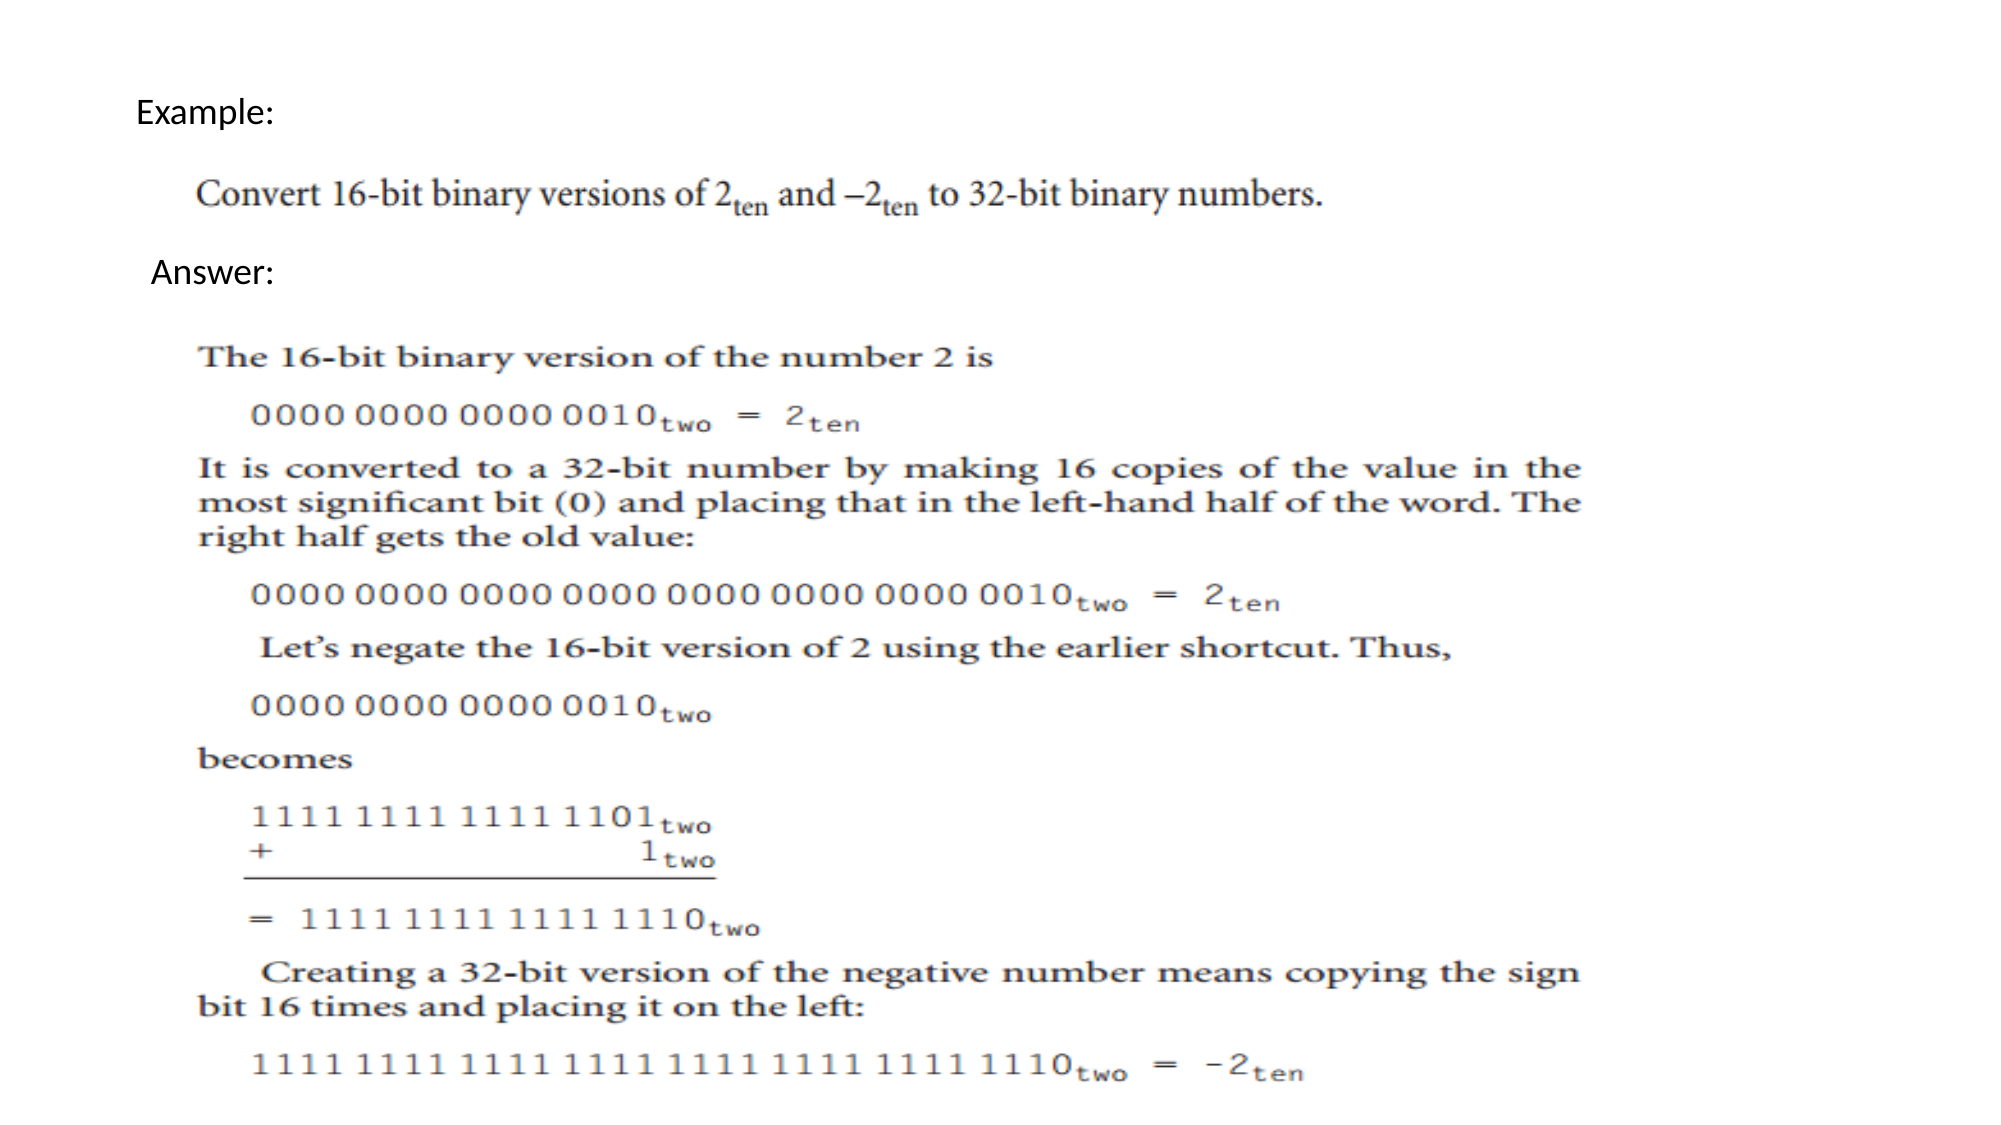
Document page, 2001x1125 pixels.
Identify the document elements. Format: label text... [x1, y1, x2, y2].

picture [194, 154, 1368, 242]
text_box Answer: [136, 239, 290, 300]
picture [183, 326, 1638, 1124]
text_box Example: [121, 79, 290, 140]
